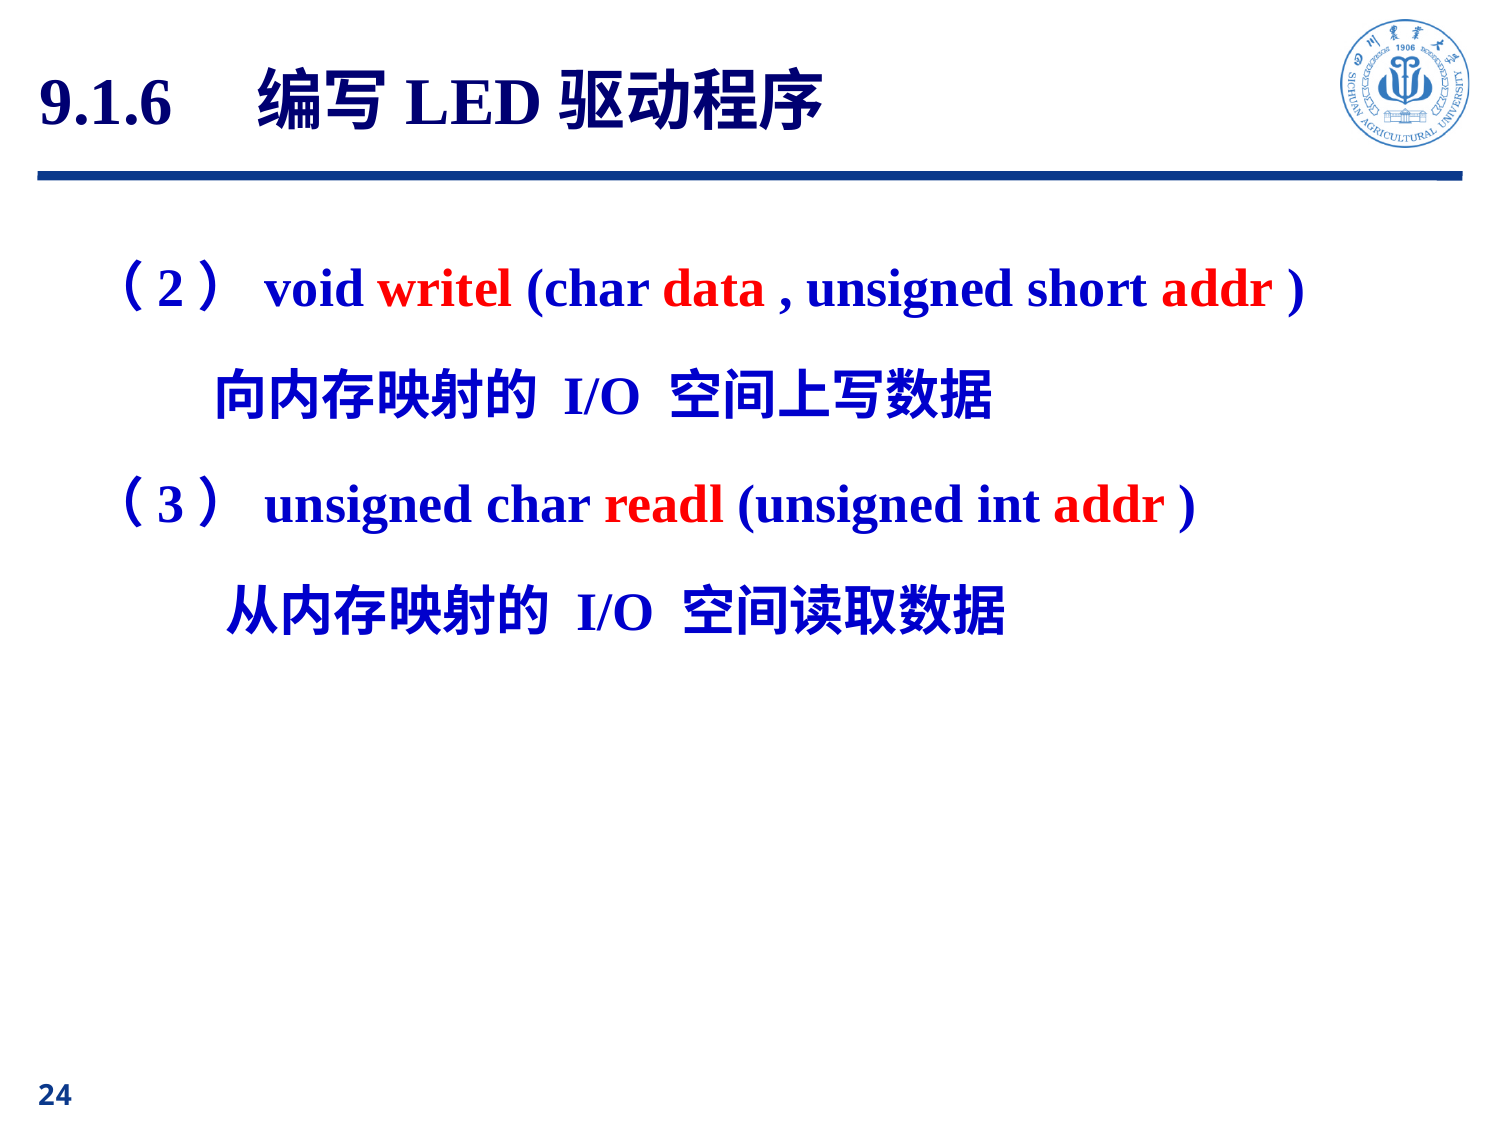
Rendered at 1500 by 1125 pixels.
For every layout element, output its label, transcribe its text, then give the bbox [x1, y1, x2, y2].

list （2）void writel (char data , unsigned short addr ) 向内存映射的 I/O 空间上写数据 （3）unsigned char readl (unsigned int addr ) 从内存映射的 I/O 空间读取数据 [74, 211, 1500, 417]
title 9.1.6 编写LED驱动程序 [24, 31, 1375, 165]
list （2）void writel (char data , unsigned short addr ) 向内存映射的 I/O 空间上写数据 （3）unsigned char readl (unsigned int addr ) 从内存映射的 I/O 空间读取数据 [74, 418, 1500, 1042]
